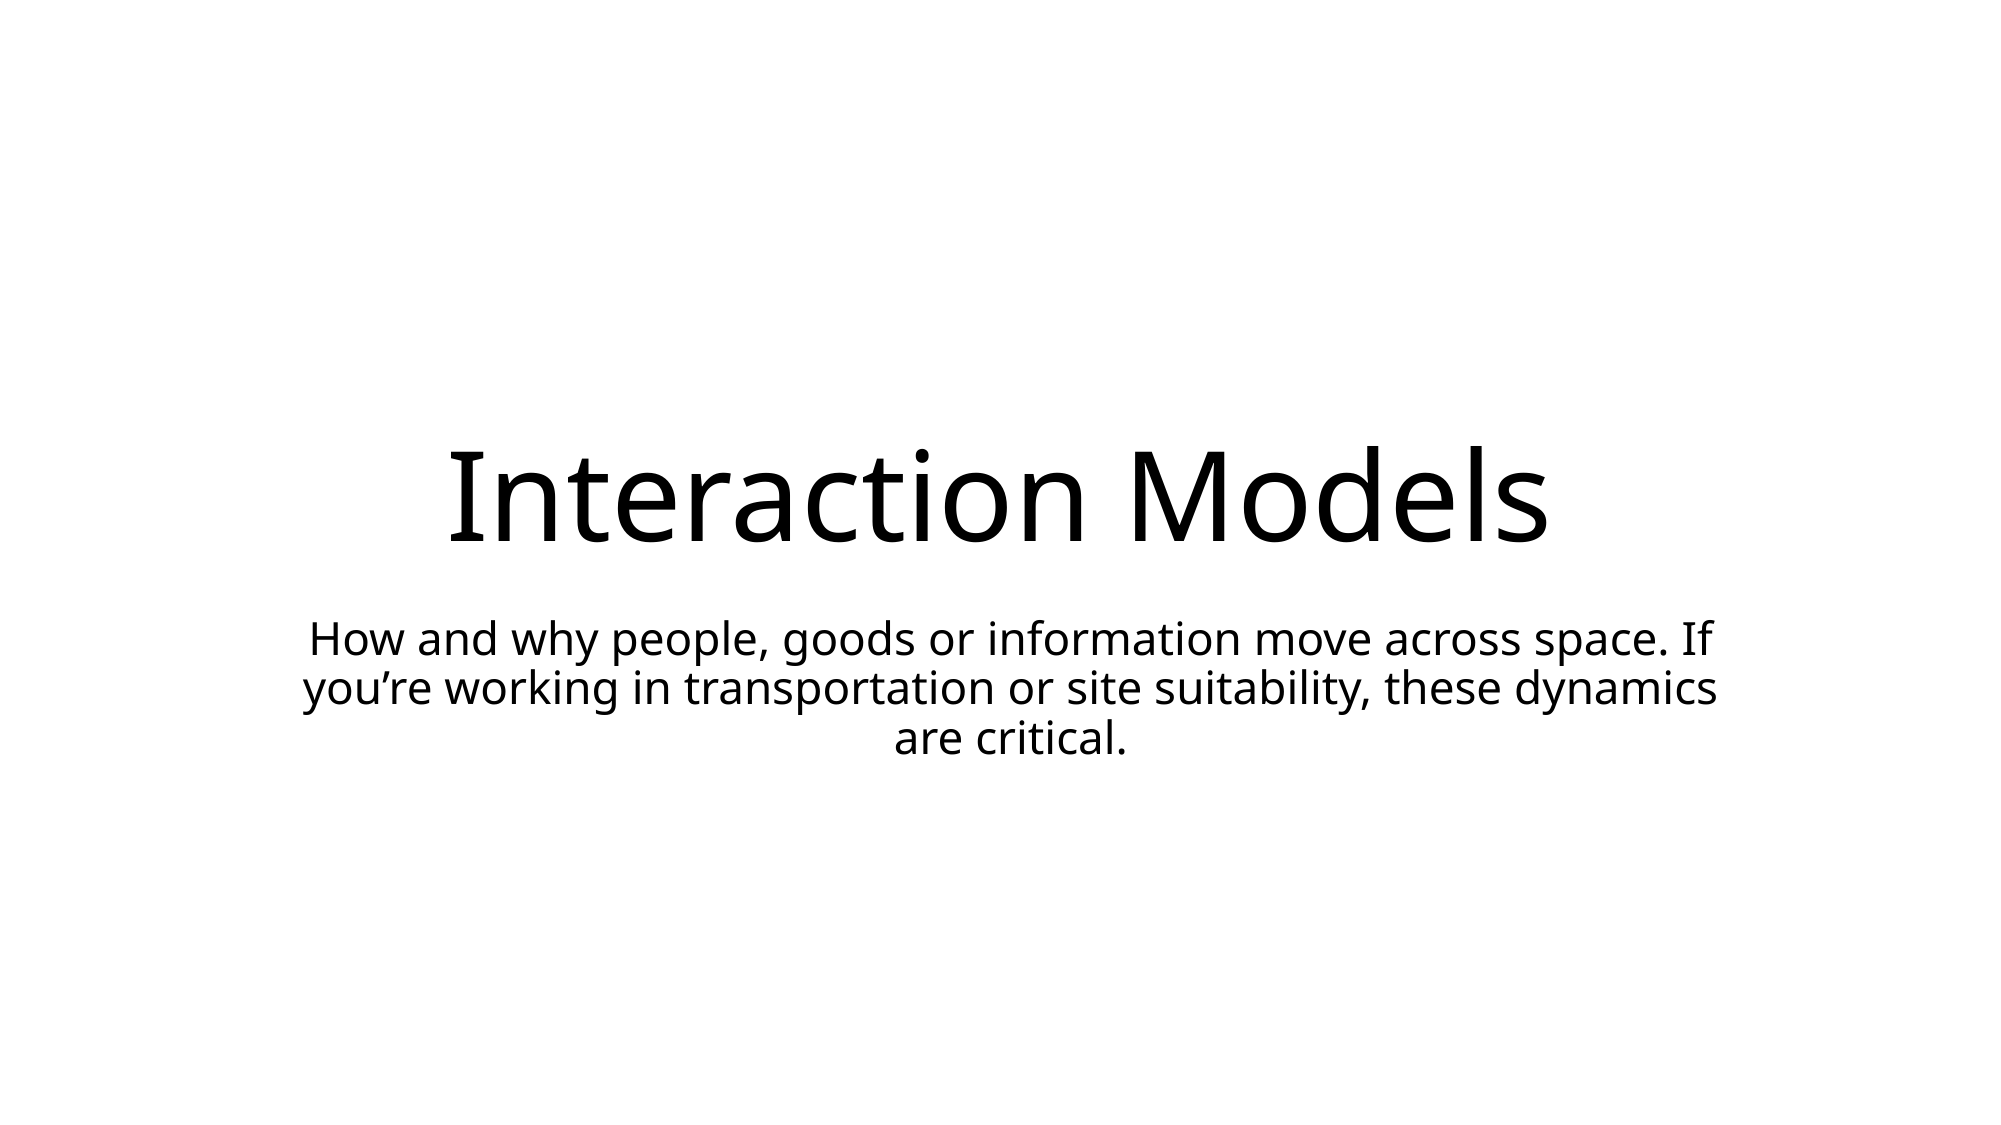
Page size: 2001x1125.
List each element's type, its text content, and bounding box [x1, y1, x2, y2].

text_box How and why people, goods or information move across space. If you’re working in transportation or site suitability, these dynamics are critical. [261, 379, 1761, 772]
title Interaction Models [249, 184, 1750, 576]
